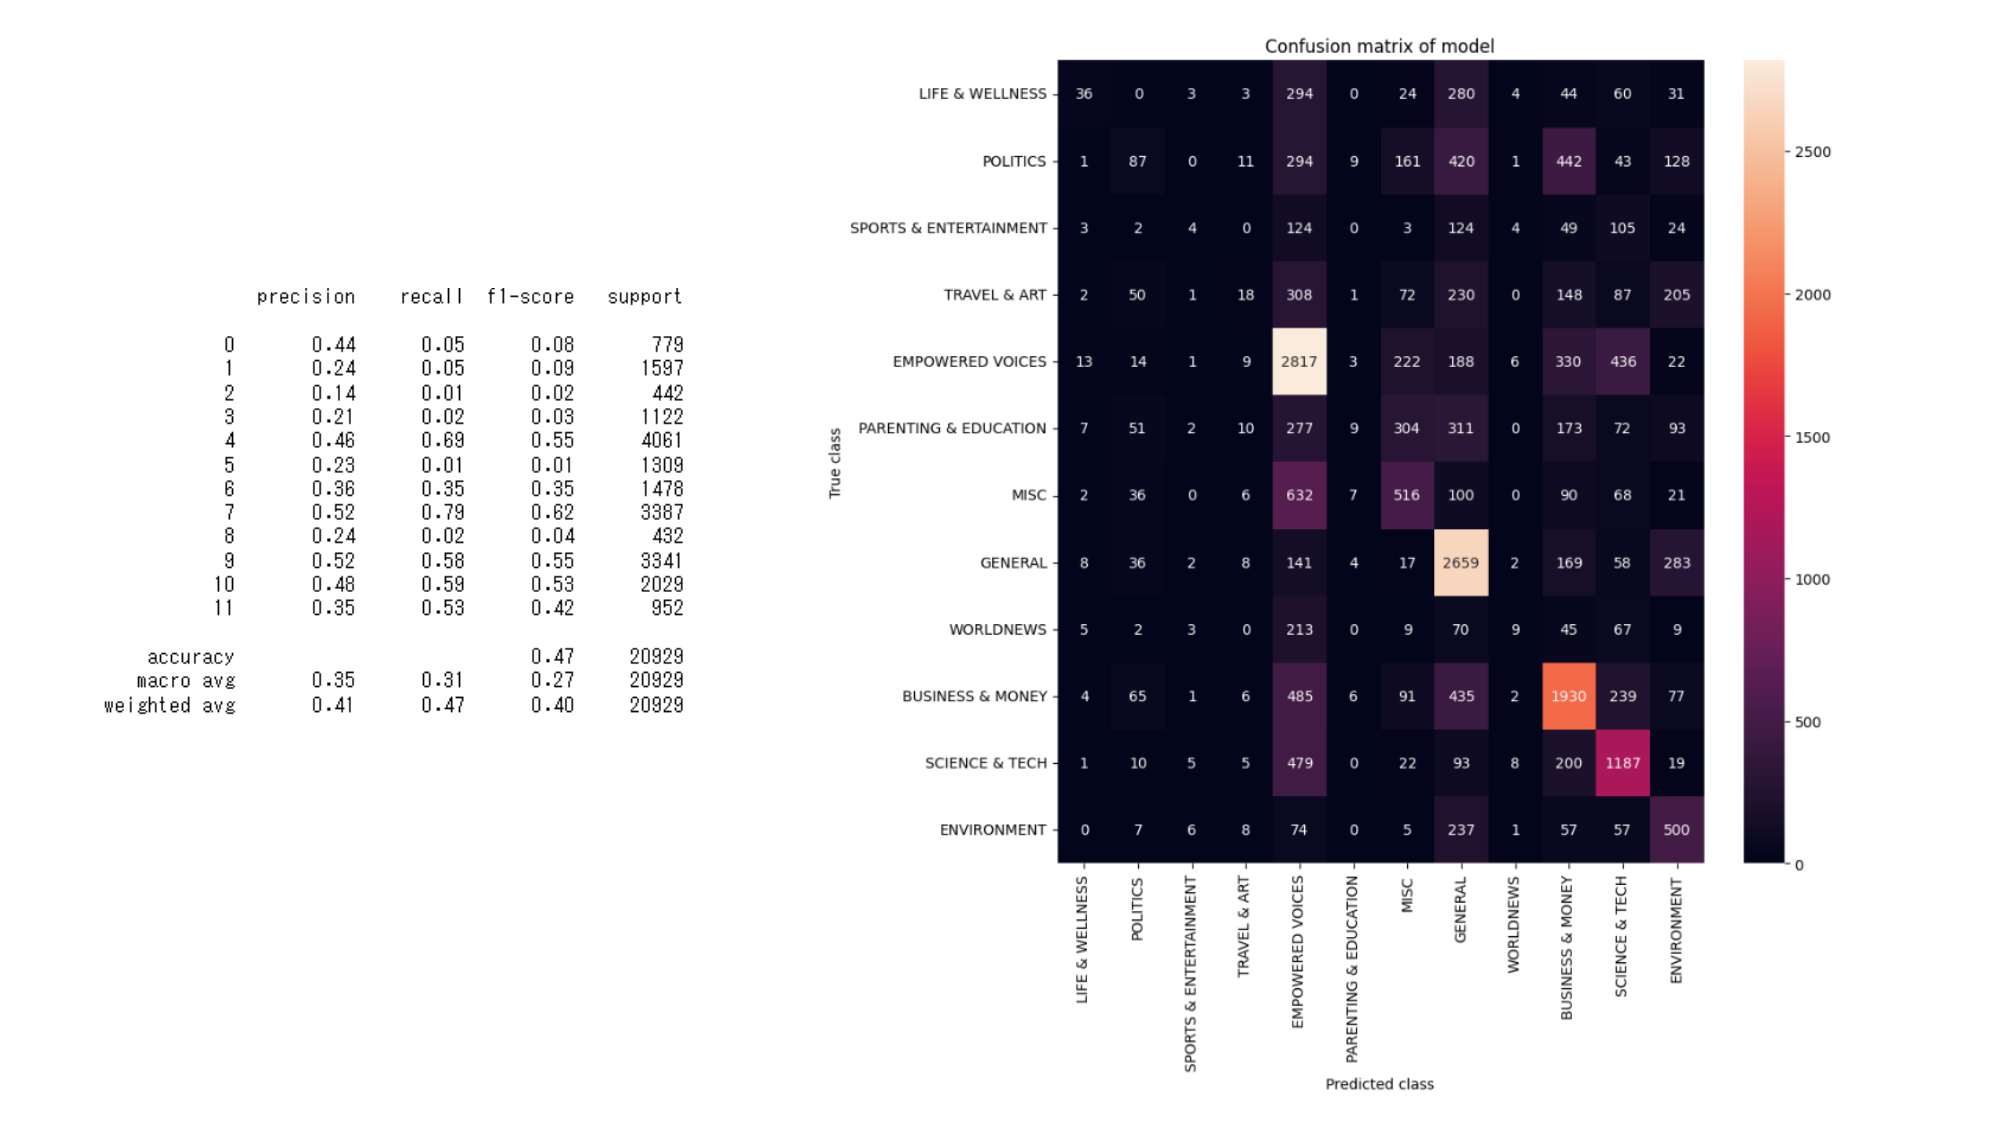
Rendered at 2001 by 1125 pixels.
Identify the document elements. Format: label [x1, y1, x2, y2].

picture [812, 22, 1854, 1102]
picture [88, 288, 722, 733]
